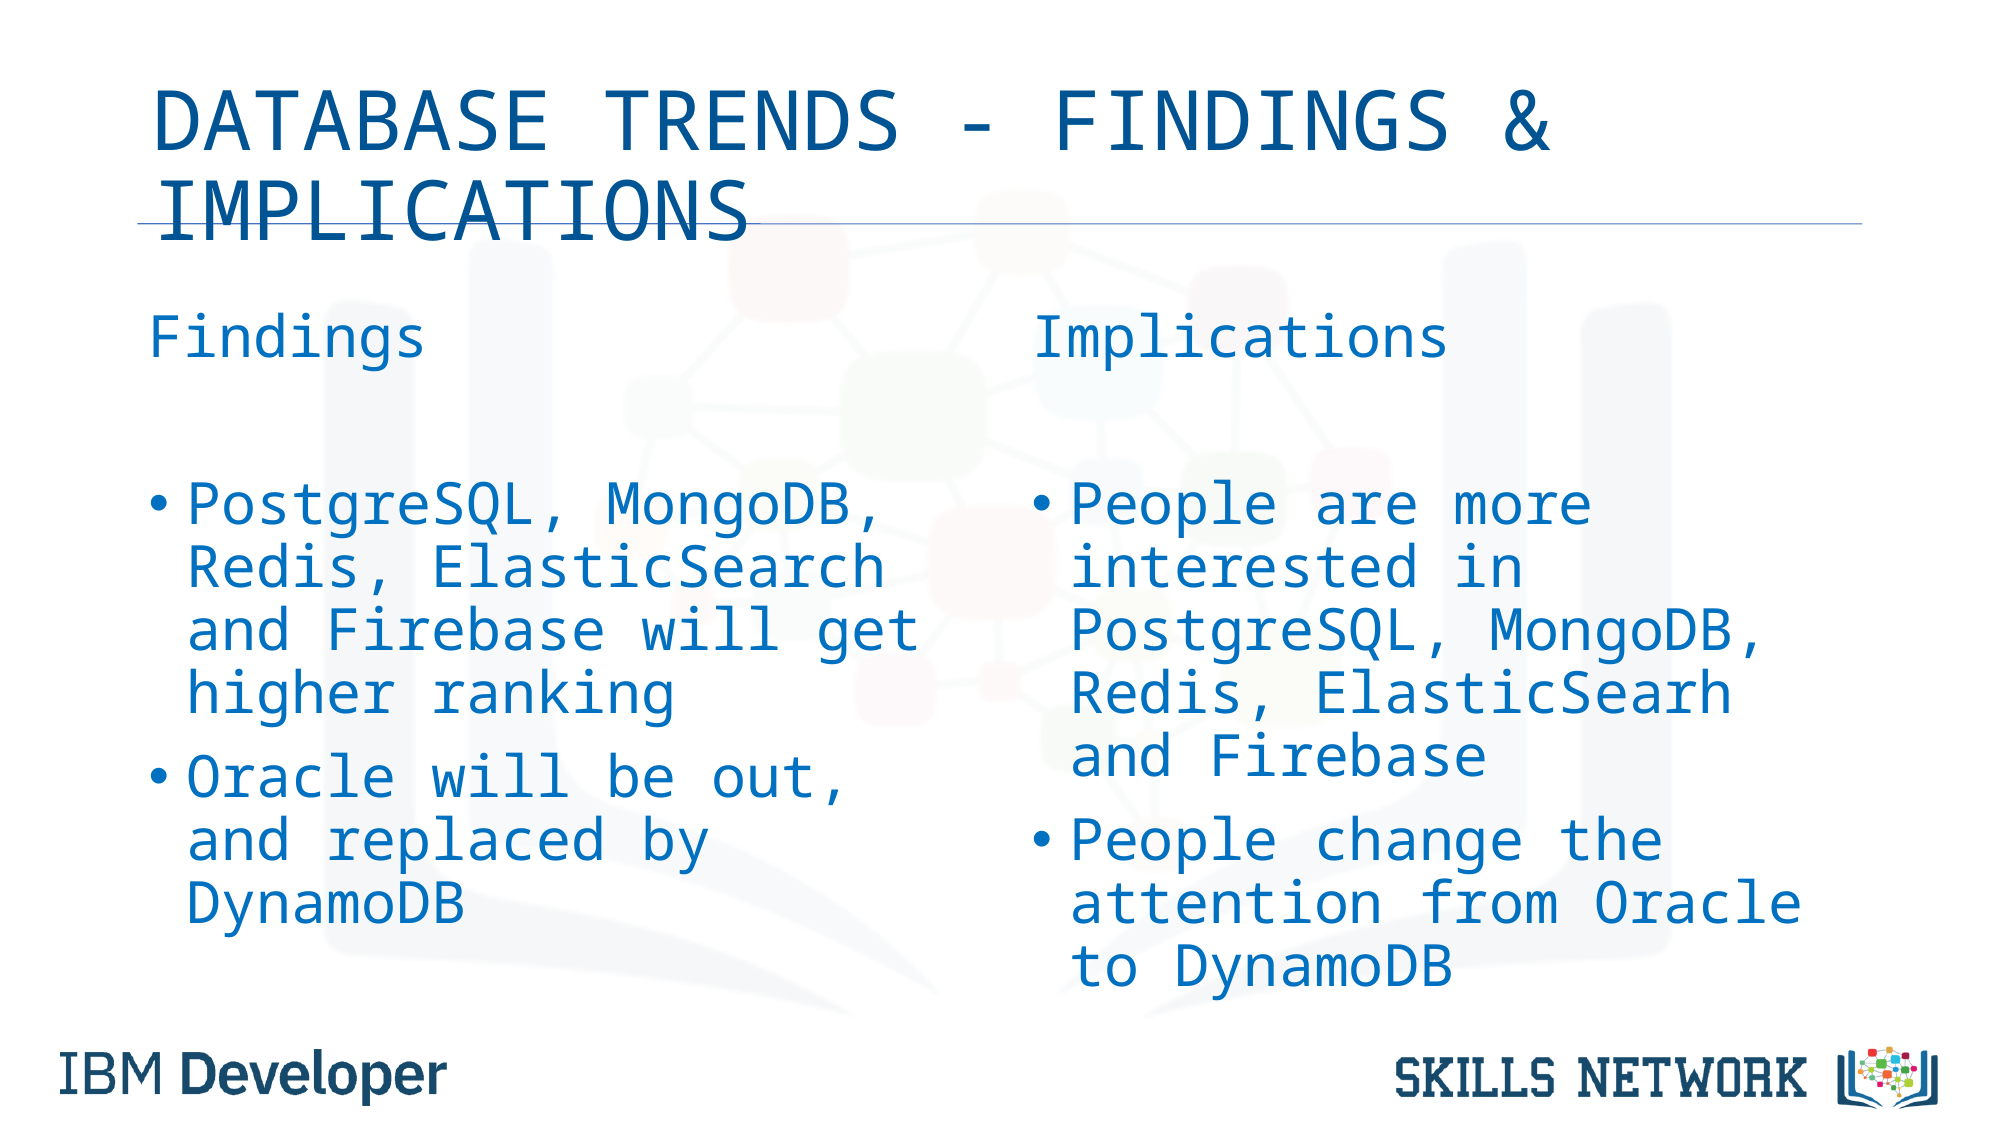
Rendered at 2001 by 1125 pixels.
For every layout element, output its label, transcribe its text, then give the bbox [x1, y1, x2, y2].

picture [55, 1045, 459, 1108]
picture [1390, 1045, 1945, 1111]
list Implications People are more interested in PostgreSQL, MongoDB, Redis, ElasticSearh and Firebase People change the attention from Oracle to DynamoDB [1016, 299, 1867, 1014]
title DATABASE TRENDS - FINDINGS & IMPLICATIONS [137, 59, 1863, 278]
list Findings PostgreSQL, MongoDB, Redis, ElasticSearch and Firebase will get higher ranking Oracle will be out, and replaced by DynamoDB [133, 299, 984, 1014]
